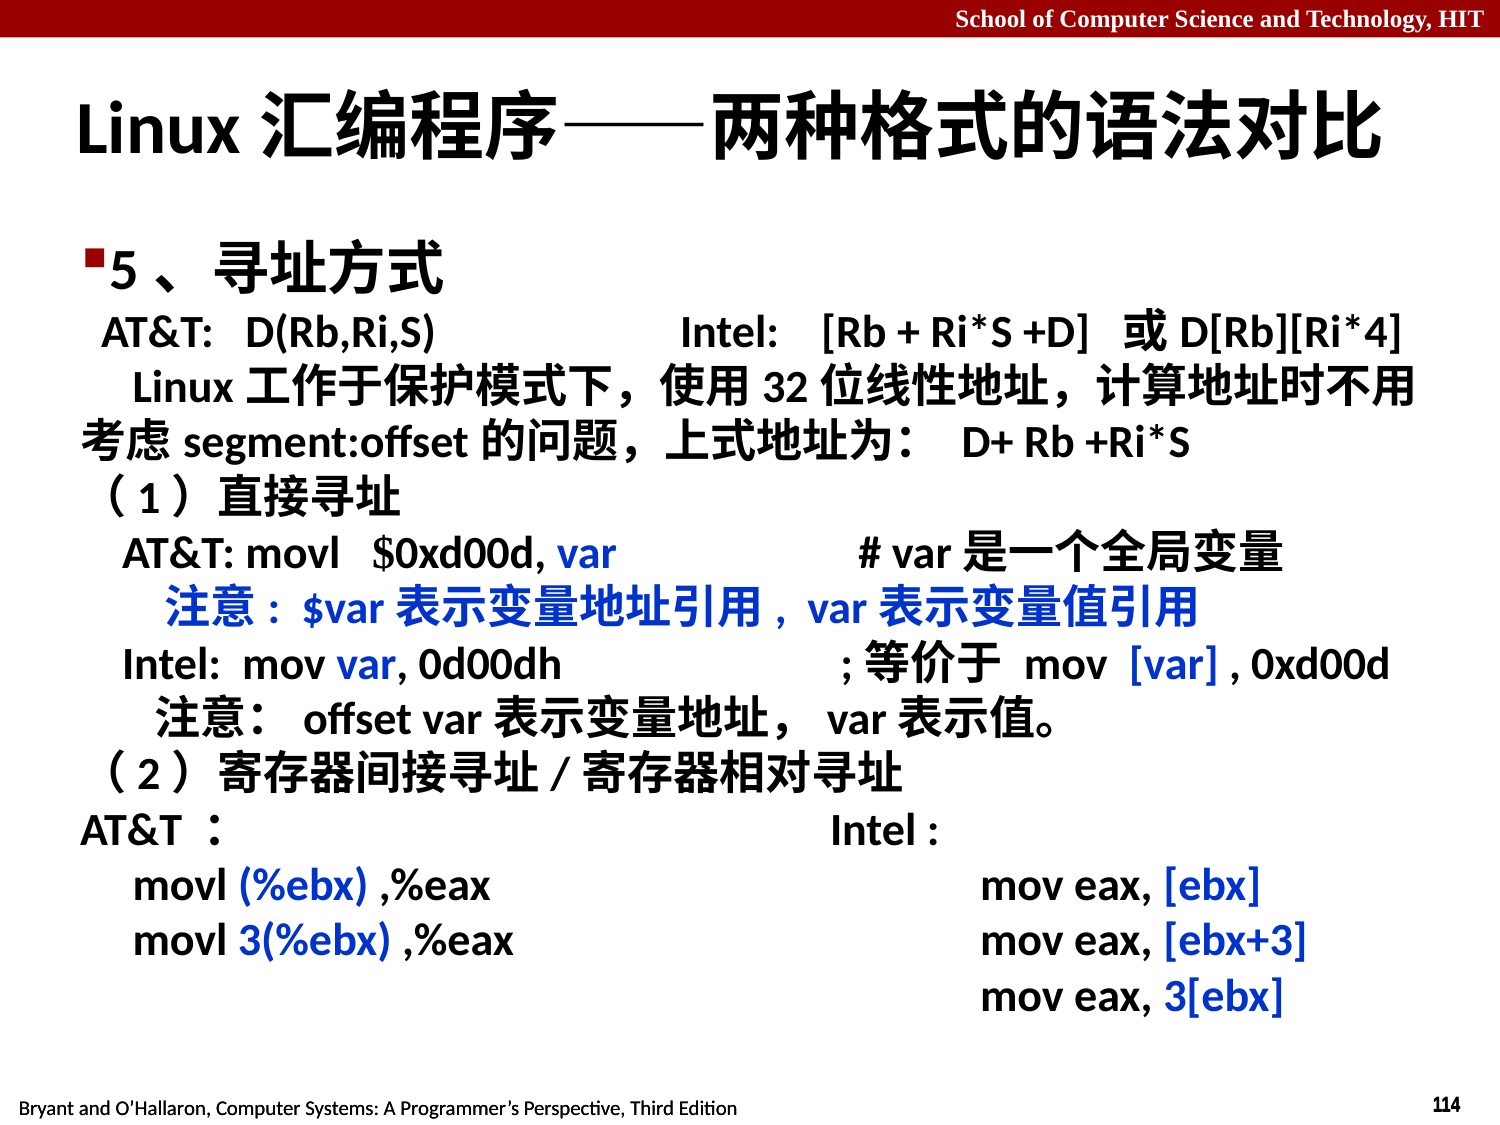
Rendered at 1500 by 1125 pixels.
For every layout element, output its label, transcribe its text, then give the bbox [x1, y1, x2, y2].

list 5、寻址方式 AT&T: D(Rb,Ri,S) Intel: [Rb + Ri*S +D] 或D[Rb][Ri*4] Linux工作于保护模式下，使用32位线性地址，计算地址时不用考虑segment:offset的问题，上式地址为： D+ Rb +Ri*S （1）直接寻址 AT&T: movl $0xd00d, var # var是一个全局变量 注意: $var表示变量地址引用, var表示变量值引用 Intel: mov var, 0d00dh ;等价于 mov [var] , 0xd00d 注意：offset var表示变量地址，var表示值。 （2）寄存器间接寻址/寄存器相对寻址 AT&T ： Intel : movl (%ebx) ,%eax mov eax, [ebx] movl 3(%ebx) ,%eax mov eax, [ebx+3] mov eax, 3[ebx] [64, 223, 1476, 1088]
title Linux汇编程序——两种格式的语法对比 [61, 61, 1500, 187]
